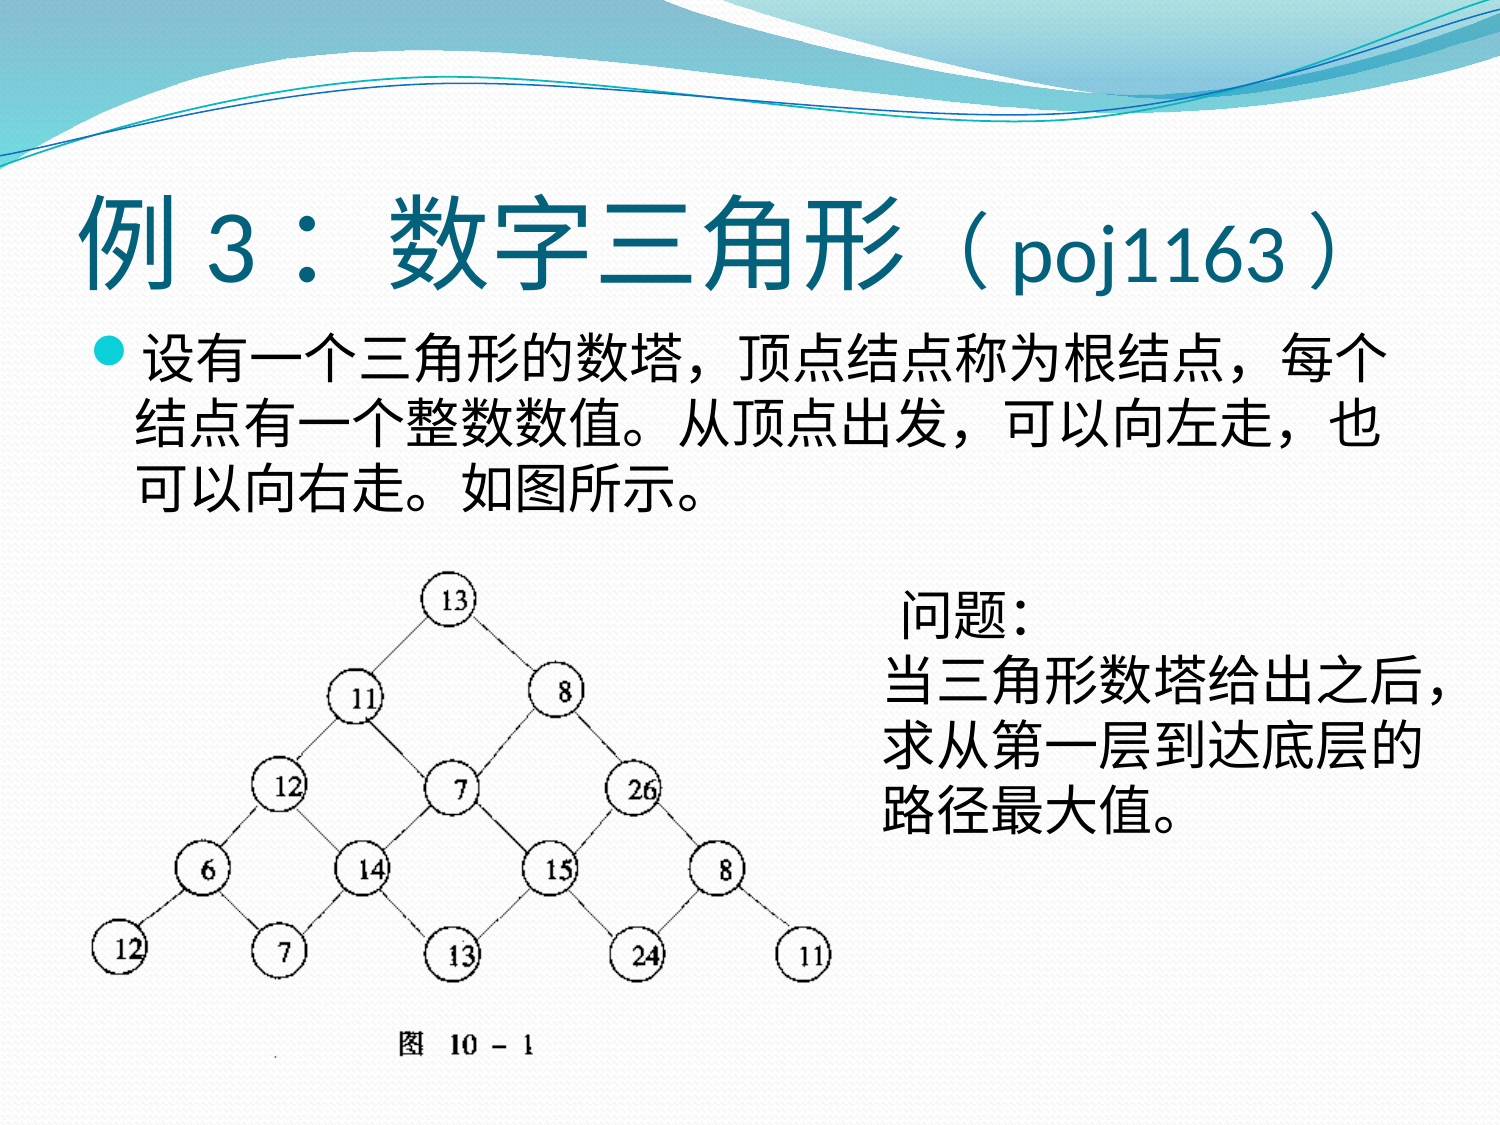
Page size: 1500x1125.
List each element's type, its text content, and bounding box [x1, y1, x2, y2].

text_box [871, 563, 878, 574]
picture [70, 562, 871, 1069]
list 设有一个三角形的数塔，顶点结点称为根结点，每个结点有一个整数数值。从顶点出发，可以向左走，也可以向右走。如图所示。 [75, 317, 1425, 574]
text_box 问题： 当三角形数塔给出之后，求从第一层到达底层的路径最大值。 [878, 574, 1465, 894]
title 例3：数字三角形（poj1163） [75, 115, 1425, 303]
